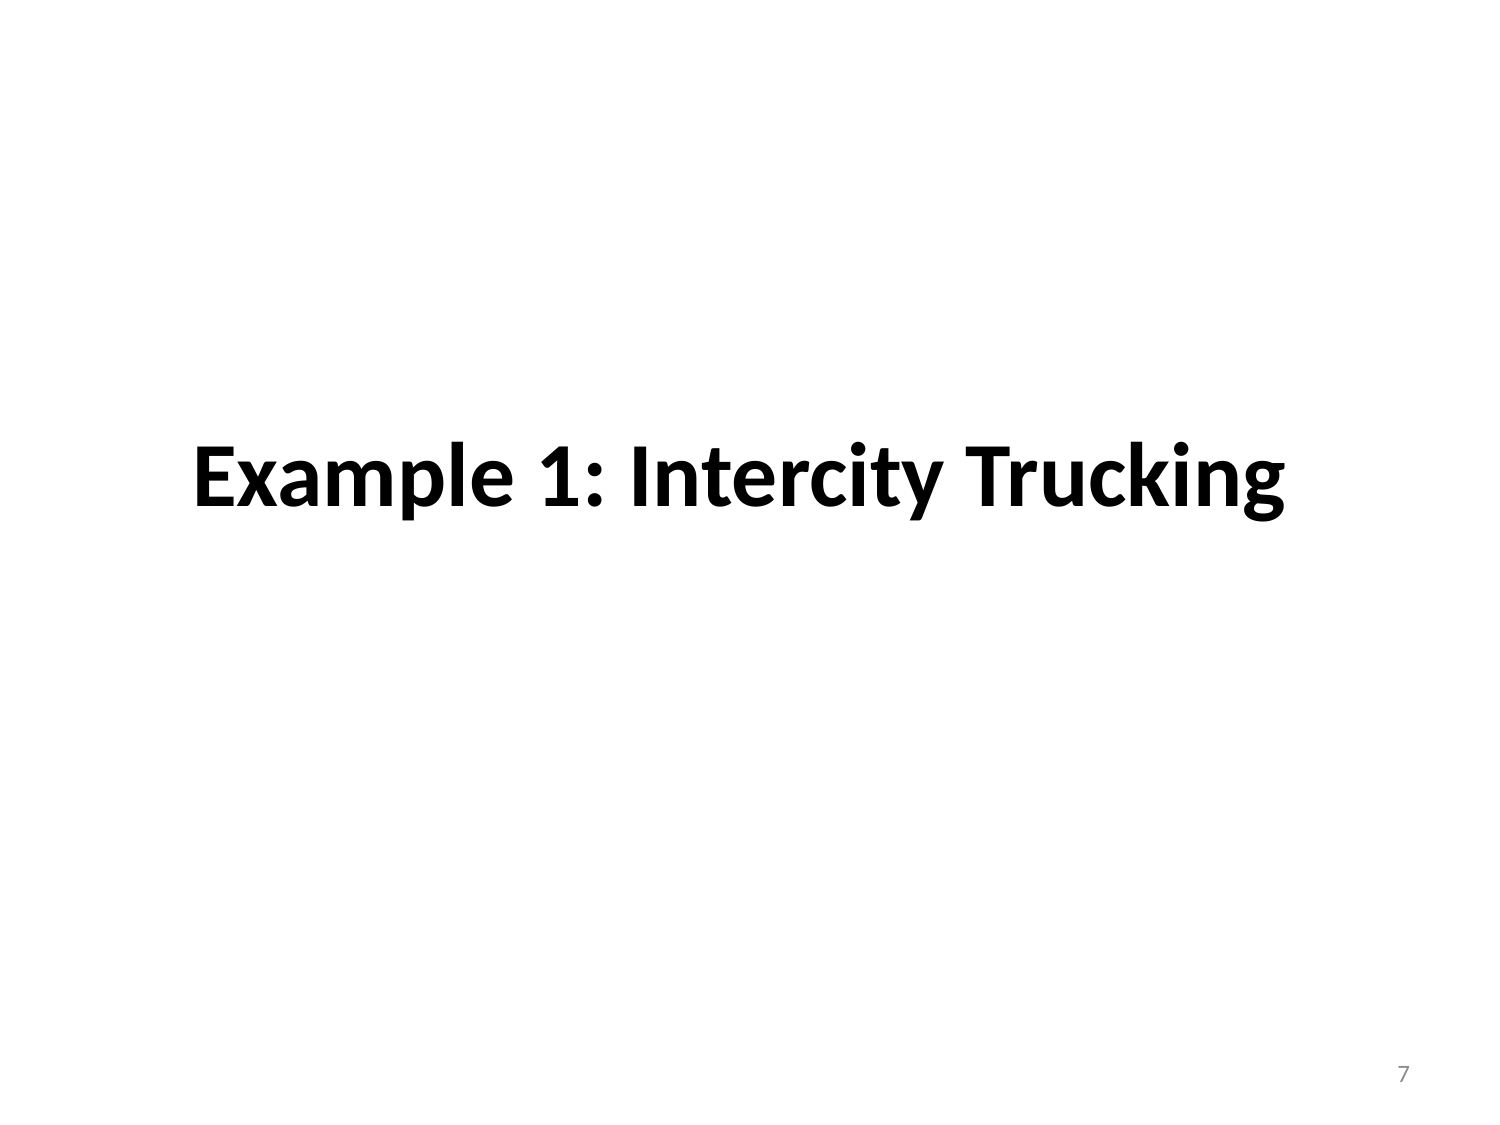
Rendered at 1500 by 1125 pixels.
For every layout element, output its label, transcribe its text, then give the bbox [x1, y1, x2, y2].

slide_number 7 [1074, 1042, 1425, 1103]
title Example 1: Intercity Trucking [112, 349, 1388, 591]
